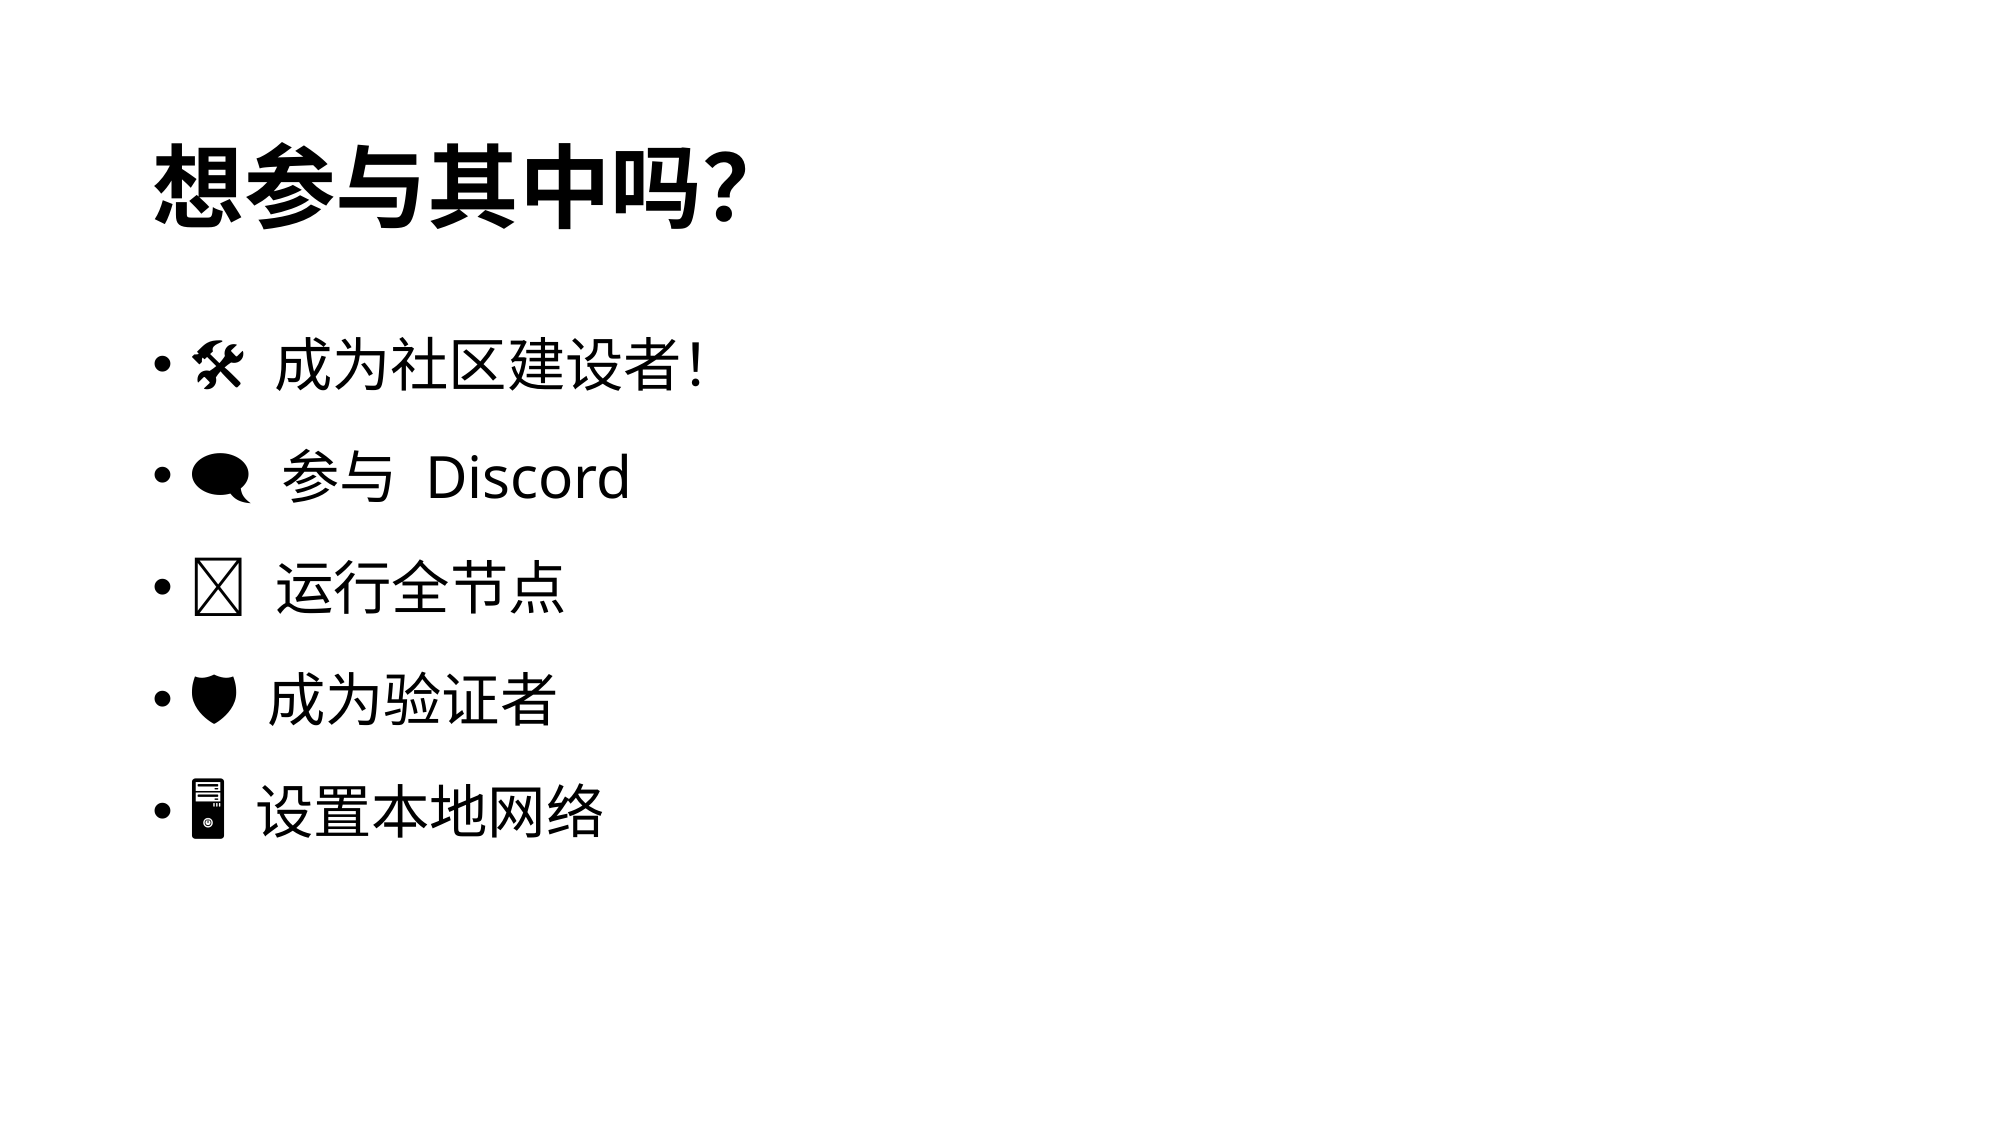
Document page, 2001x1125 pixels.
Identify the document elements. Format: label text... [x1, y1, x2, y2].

title 想参与其中吗？ [137, 59, 1863, 278]
list 🛠️ 成为社区建设者！ 🗨️ 参与 Discord 🌐 运行全节点 🛡️ 成为验证者 🖥️ 设置本地网络 [137, 299, 1863, 1014]
